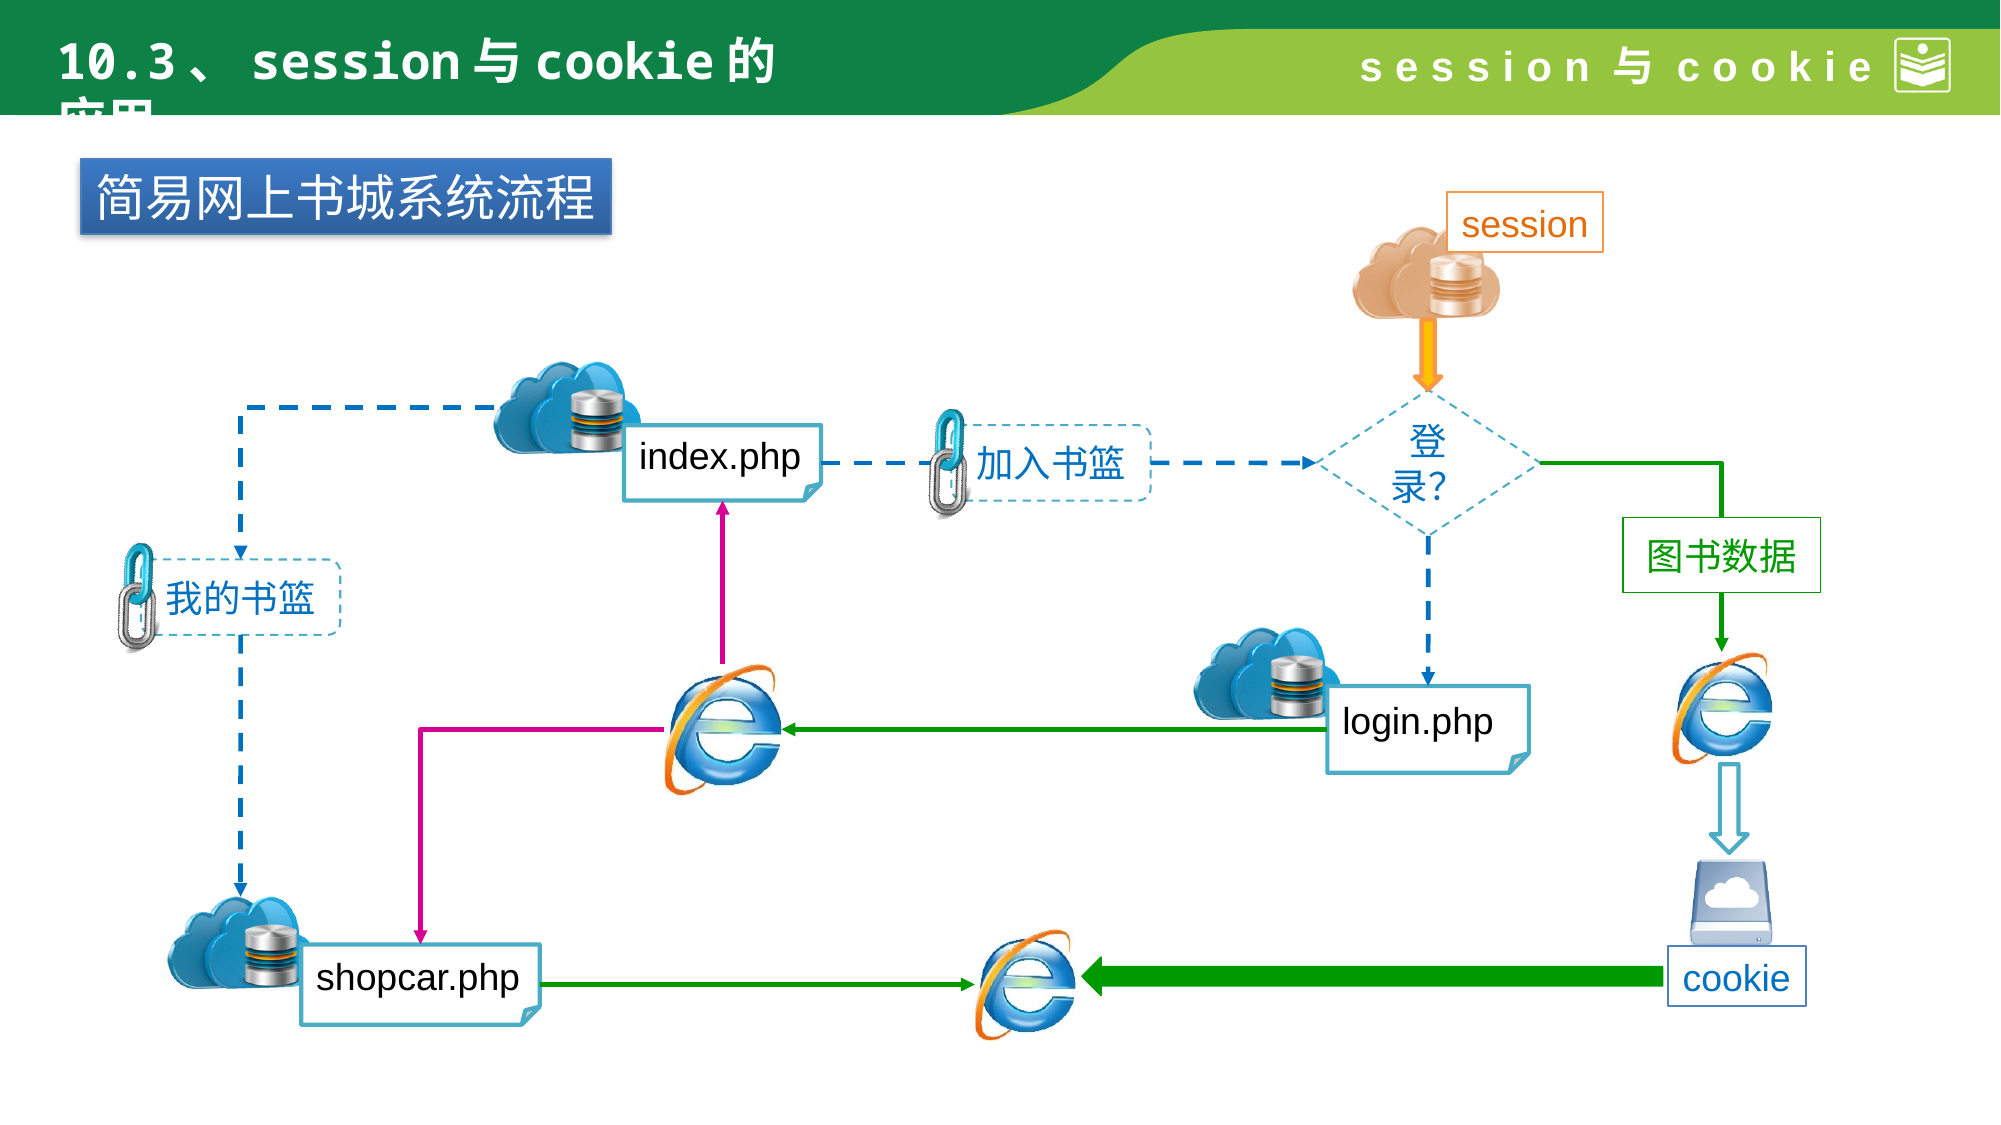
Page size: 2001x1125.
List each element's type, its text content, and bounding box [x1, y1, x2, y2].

text_box [1412, 327, 1444, 392]
text_box [999, 28, 2000, 116]
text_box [1539, 462, 1722, 653]
text_box 加入书篮 [998, 423, 1153, 503]
text_box 我的书篮 [185, 557, 343, 637]
text_box 10.3、session与cookie的应用 [41, 21, 800, 157]
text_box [240, 407, 494, 560]
text_box cookie [1666, 944, 1808, 1008]
picture [1893, 37, 1951, 93]
picture [974, 928, 1076, 1041]
picture [166, 896, 315, 989]
text_box [1708, 773, 1750, 855]
picture [1192, 627, 1341, 720]
picture [71, 532, 200, 661]
text_box session [1445, 190, 1605, 254]
picture [1351, 225, 1500, 319]
text_box session与cookie [1344, 32, 1887, 98]
text_box [0, 0, 2000, 116]
picture [493, 361, 642, 454]
picture [1671, 651, 1773, 765]
picture [663, 663, 782, 796]
text_box 简易网上书城系统流程 [80, 158, 612, 235]
text_box [1081, 957, 1663, 996]
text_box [420, 729, 664, 945]
text_box login.php [1325, 683, 1531, 775]
picture [882, 398, 1011, 527]
text_box shopcar.php [299, 942, 542, 1027]
text_box 图书数据 [1726, 517, 1821, 593]
picture [1683, 856, 1778, 951]
text_box index.php [621, 423, 824, 503]
text_box 登录？ [1315, 390, 1542, 537]
